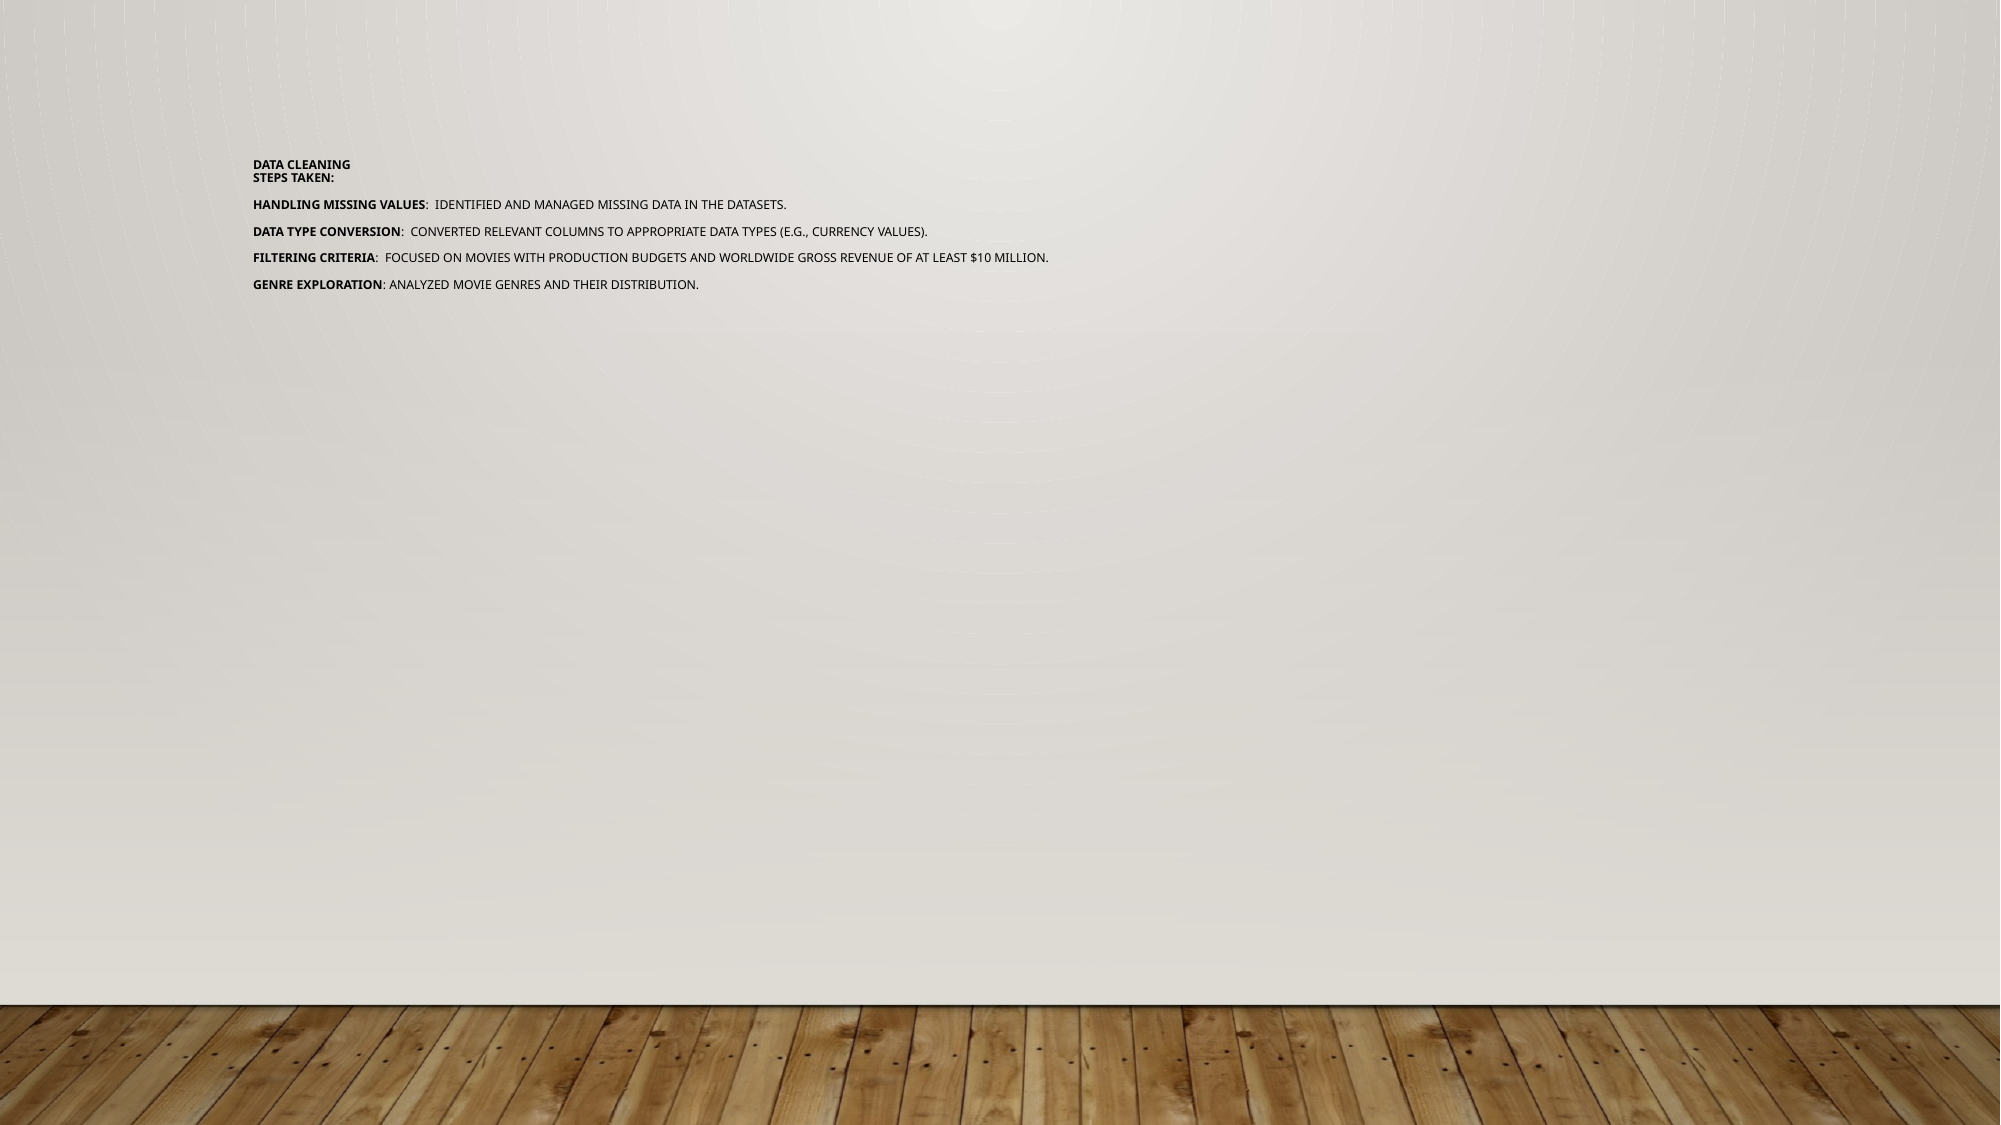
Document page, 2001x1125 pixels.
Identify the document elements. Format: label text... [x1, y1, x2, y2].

picture [0, 1005, 2000, 1125]
title Data Cleaning Steps Taken: Handling Missing Values: Identified and managed missing data in the datasets. Data Type Conversion: Converted relevant columns to appropriate data types (e.g., currency values). Filtering Criteria: Focused on movies with production budgets and worldwide gross revenue of at least $10 million. Genre Exploration: Analyzed movie genres and their distribution. [238, 131, 1814, 305]
